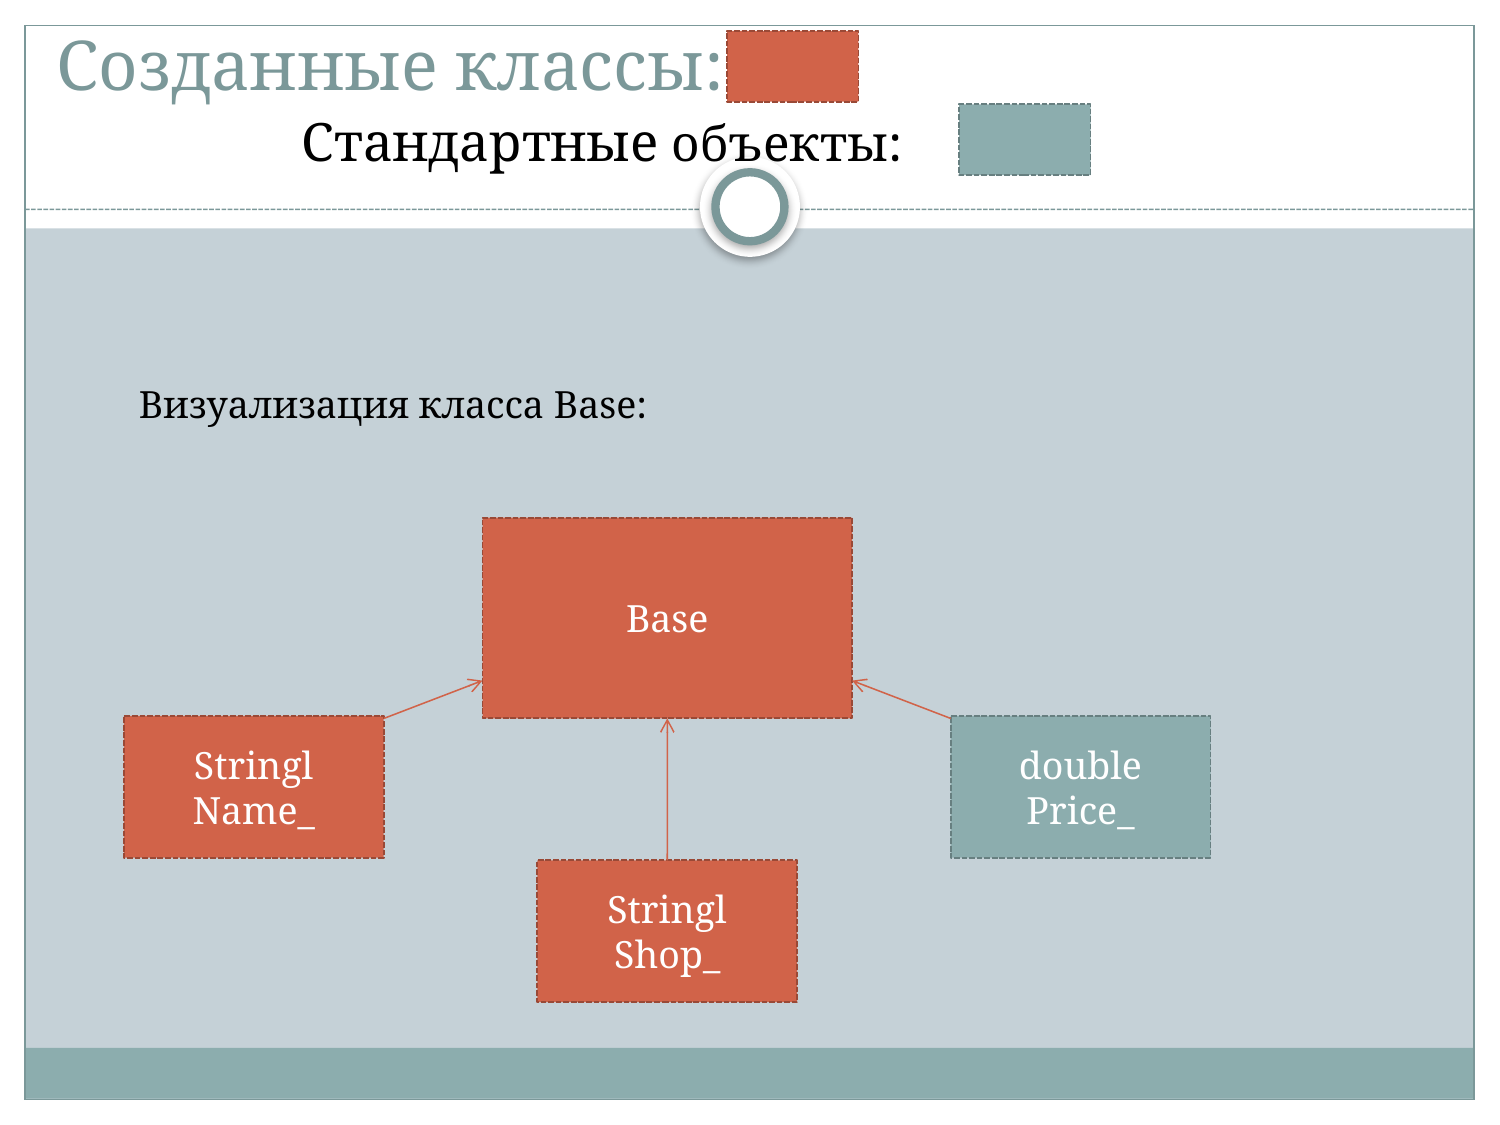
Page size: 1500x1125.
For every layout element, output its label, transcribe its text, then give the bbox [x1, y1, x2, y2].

text_box [726, 30, 859, 81]
text_box double Price_ [950, 715, 1211, 859]
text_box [851, 680, 951, 719]
text_box Stringl Name_ [123, 715, 385, 859]
text_box Base [482, 517, 853, 719]
text_box Stringl Shop_ [536, 859, 798, 1003]
text_box Визуализация класса Base: [123, 373, 668, 434]
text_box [383, 680, 483, 719]
text_box [958, 103, 1091, 176]
text_box Стандартные объекты: [230, 81, 975, 198]
title Созданные классы: [0, 0, 782, 112]
